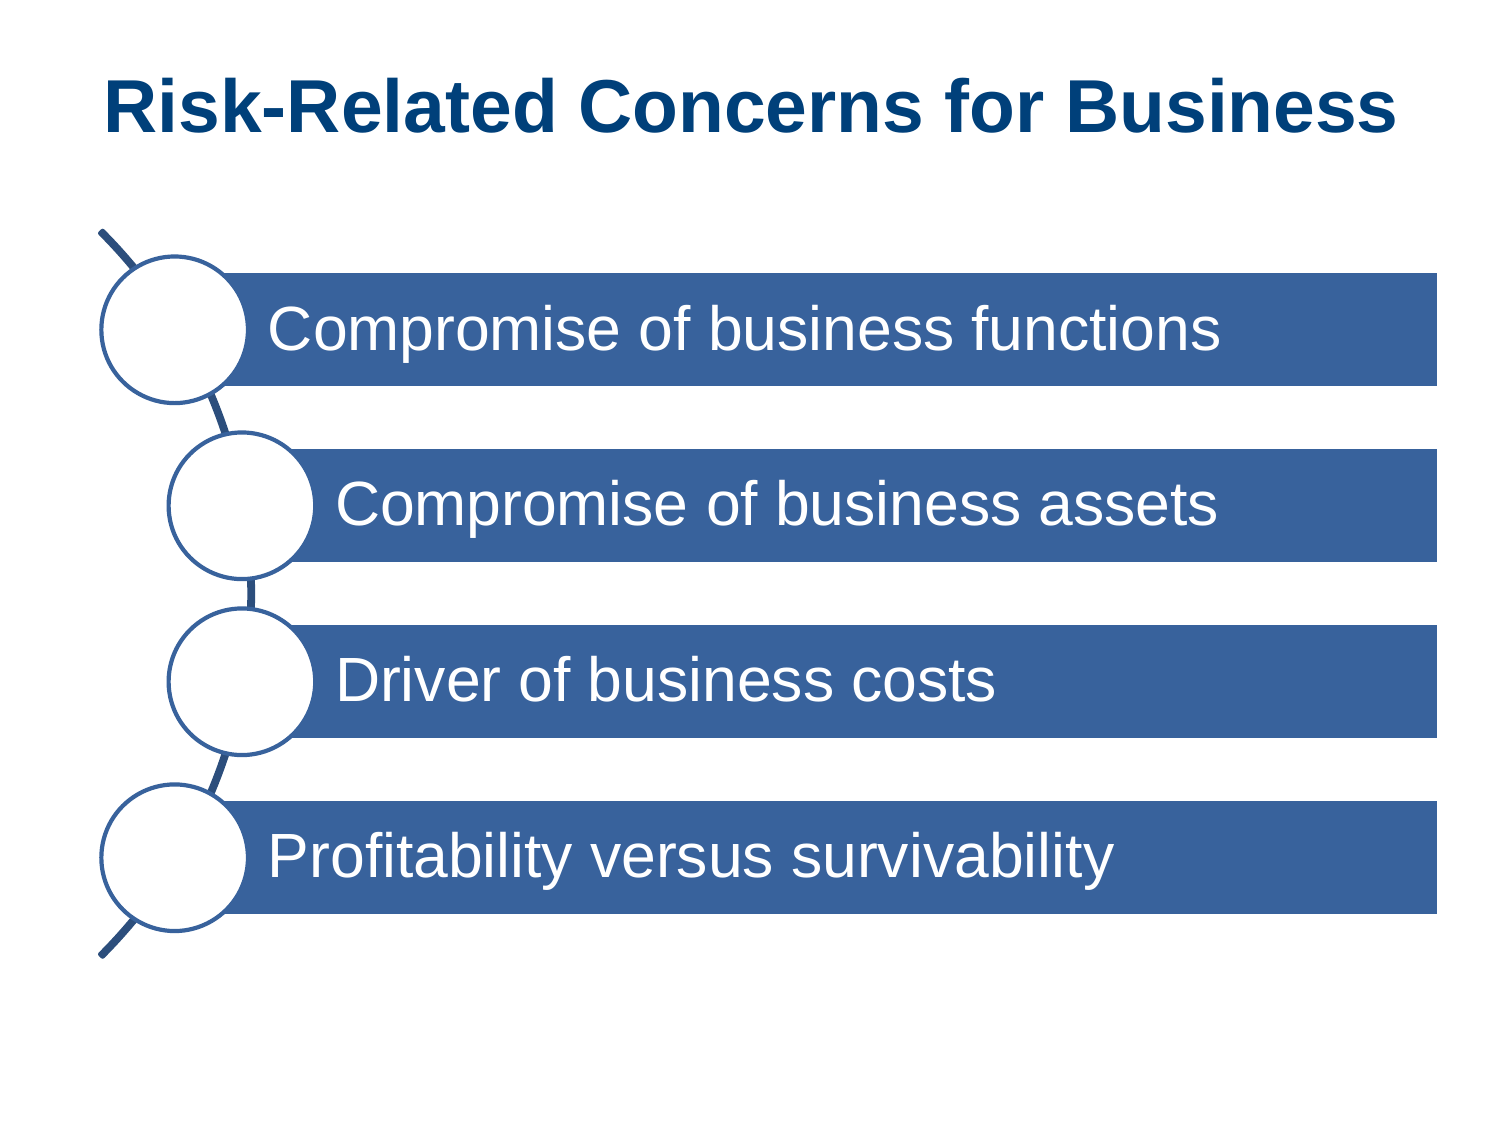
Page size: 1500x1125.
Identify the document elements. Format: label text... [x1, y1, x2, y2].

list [88, 212, 1451, 976]
title Risk-Related Concerns for Business [88, 49, 1451, 212]
